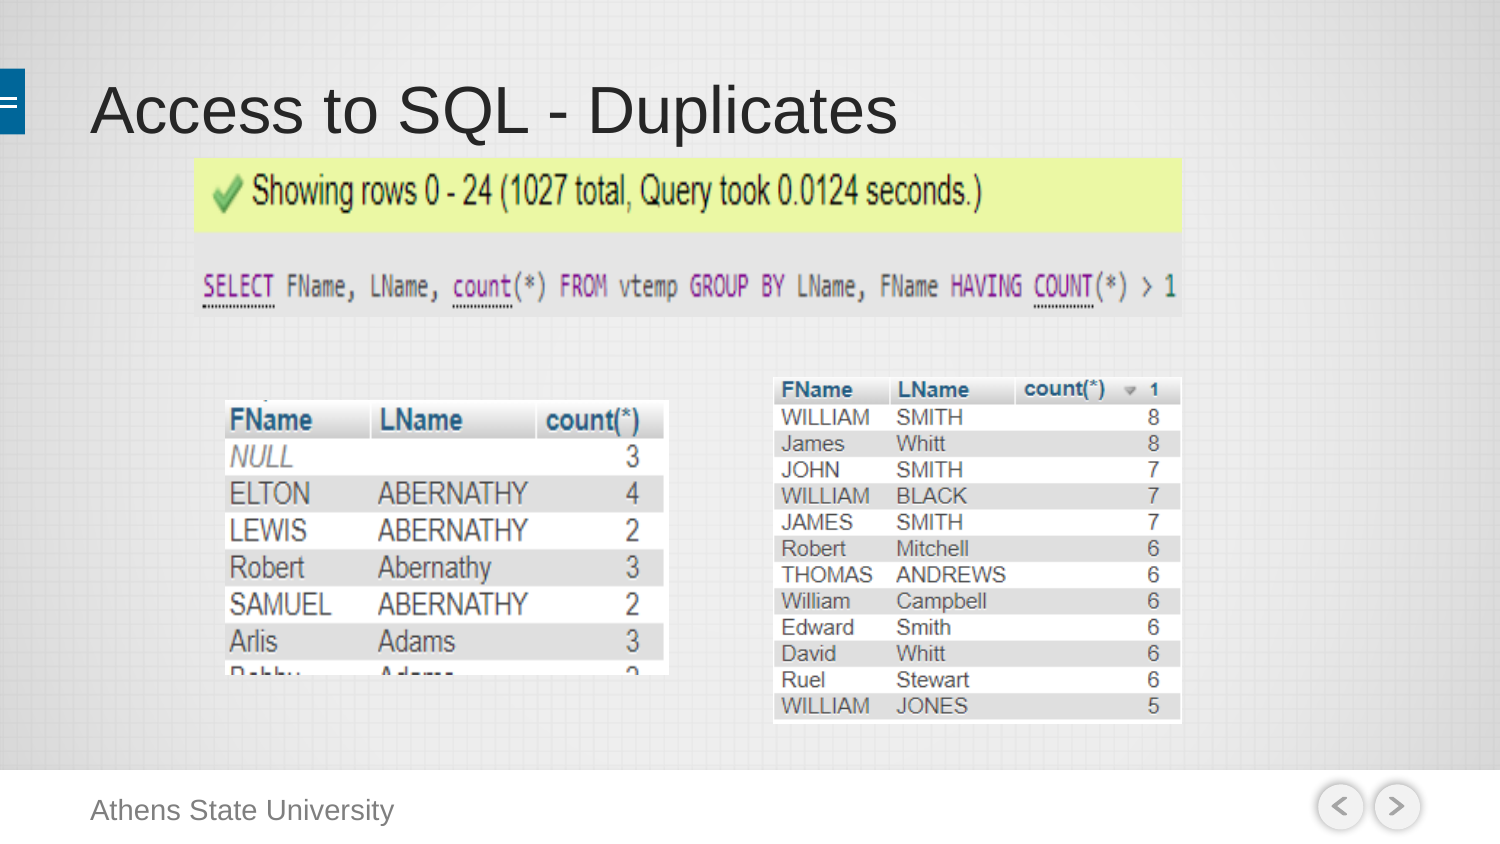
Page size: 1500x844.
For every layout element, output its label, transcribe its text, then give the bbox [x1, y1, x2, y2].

title Access to SQL - Duplicates [75, 71, 1425, 142]
picture [0, 0, 1500, 770]
footer Athens State University [75, 784, 1163, 833]
